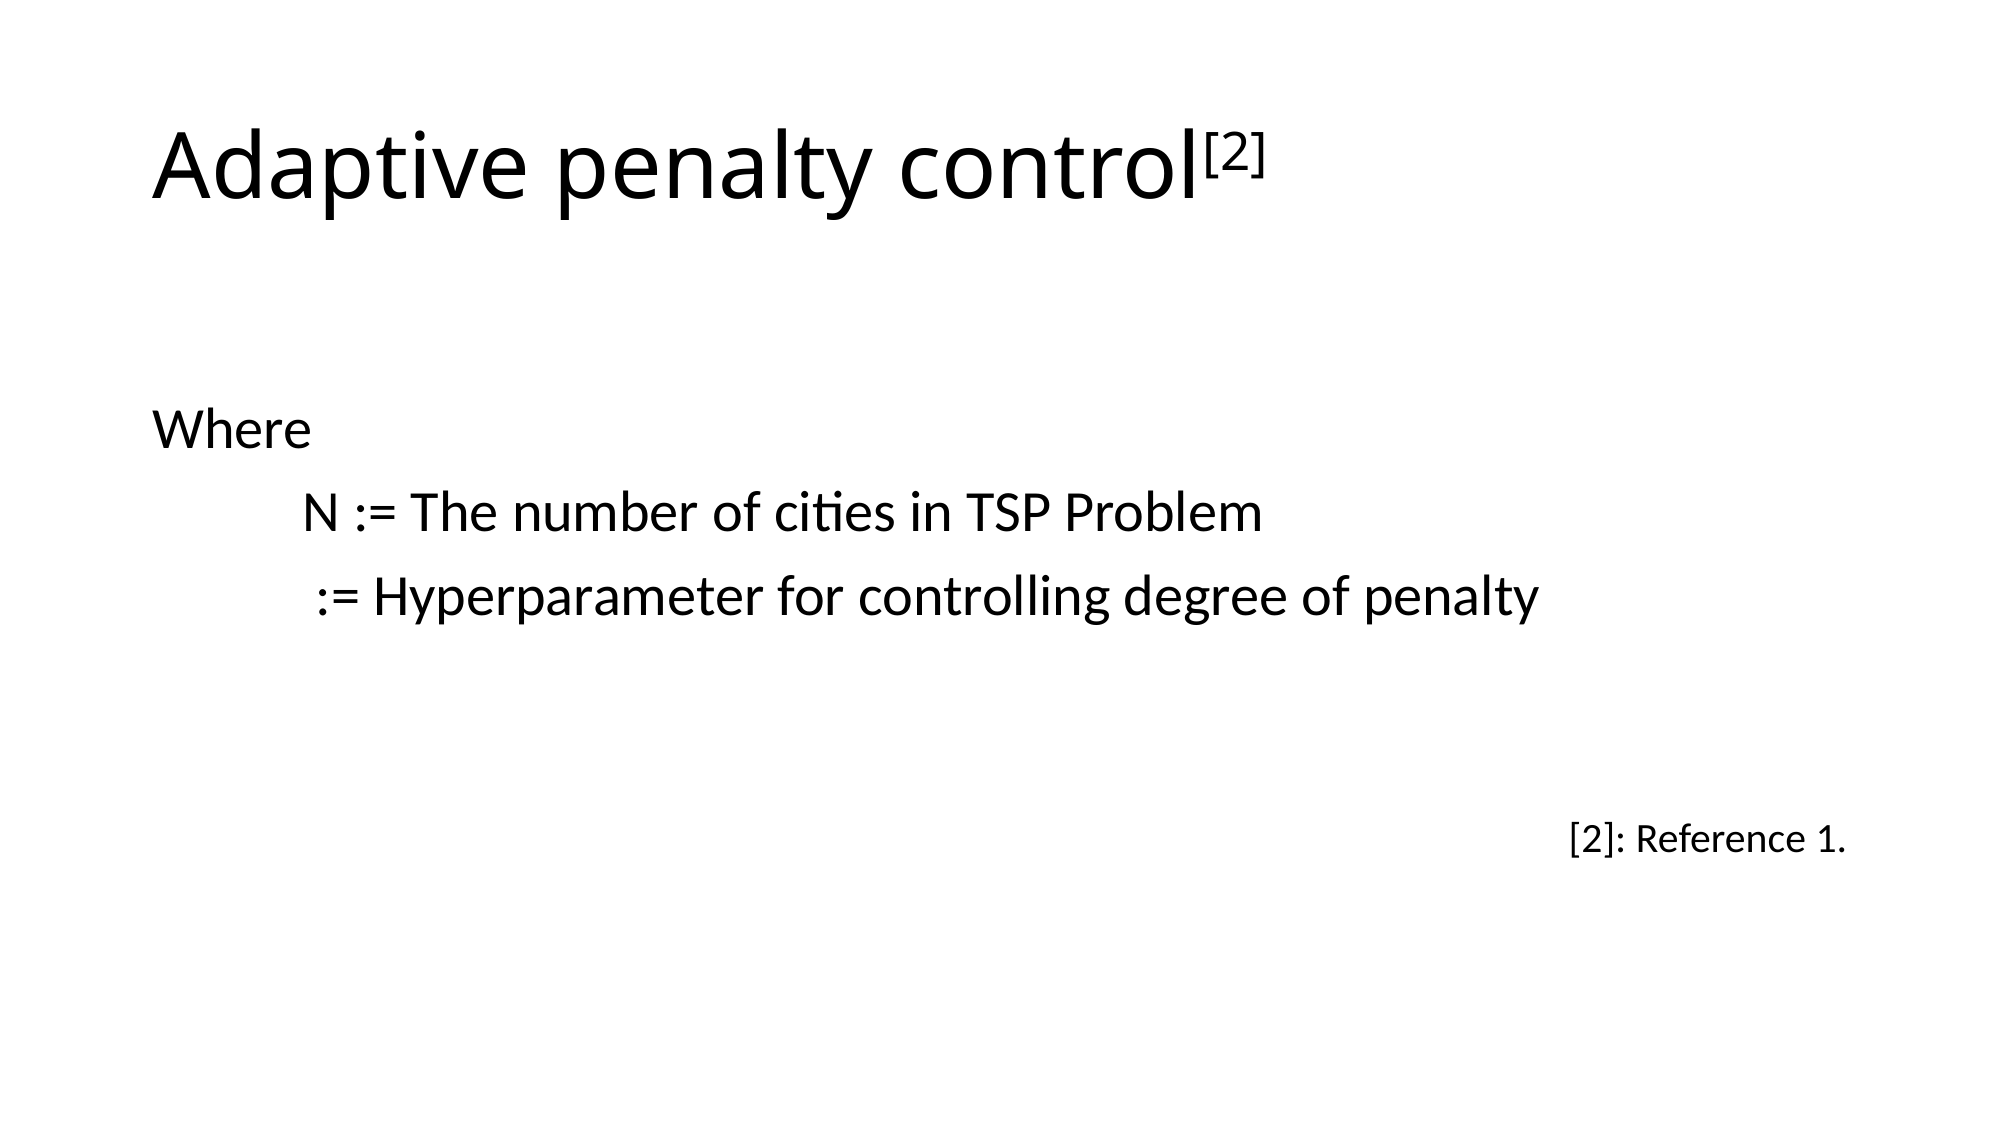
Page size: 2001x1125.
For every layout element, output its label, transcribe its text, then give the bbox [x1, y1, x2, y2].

title Adaptive penalty control[2] [137, 59, 1863, 278]
